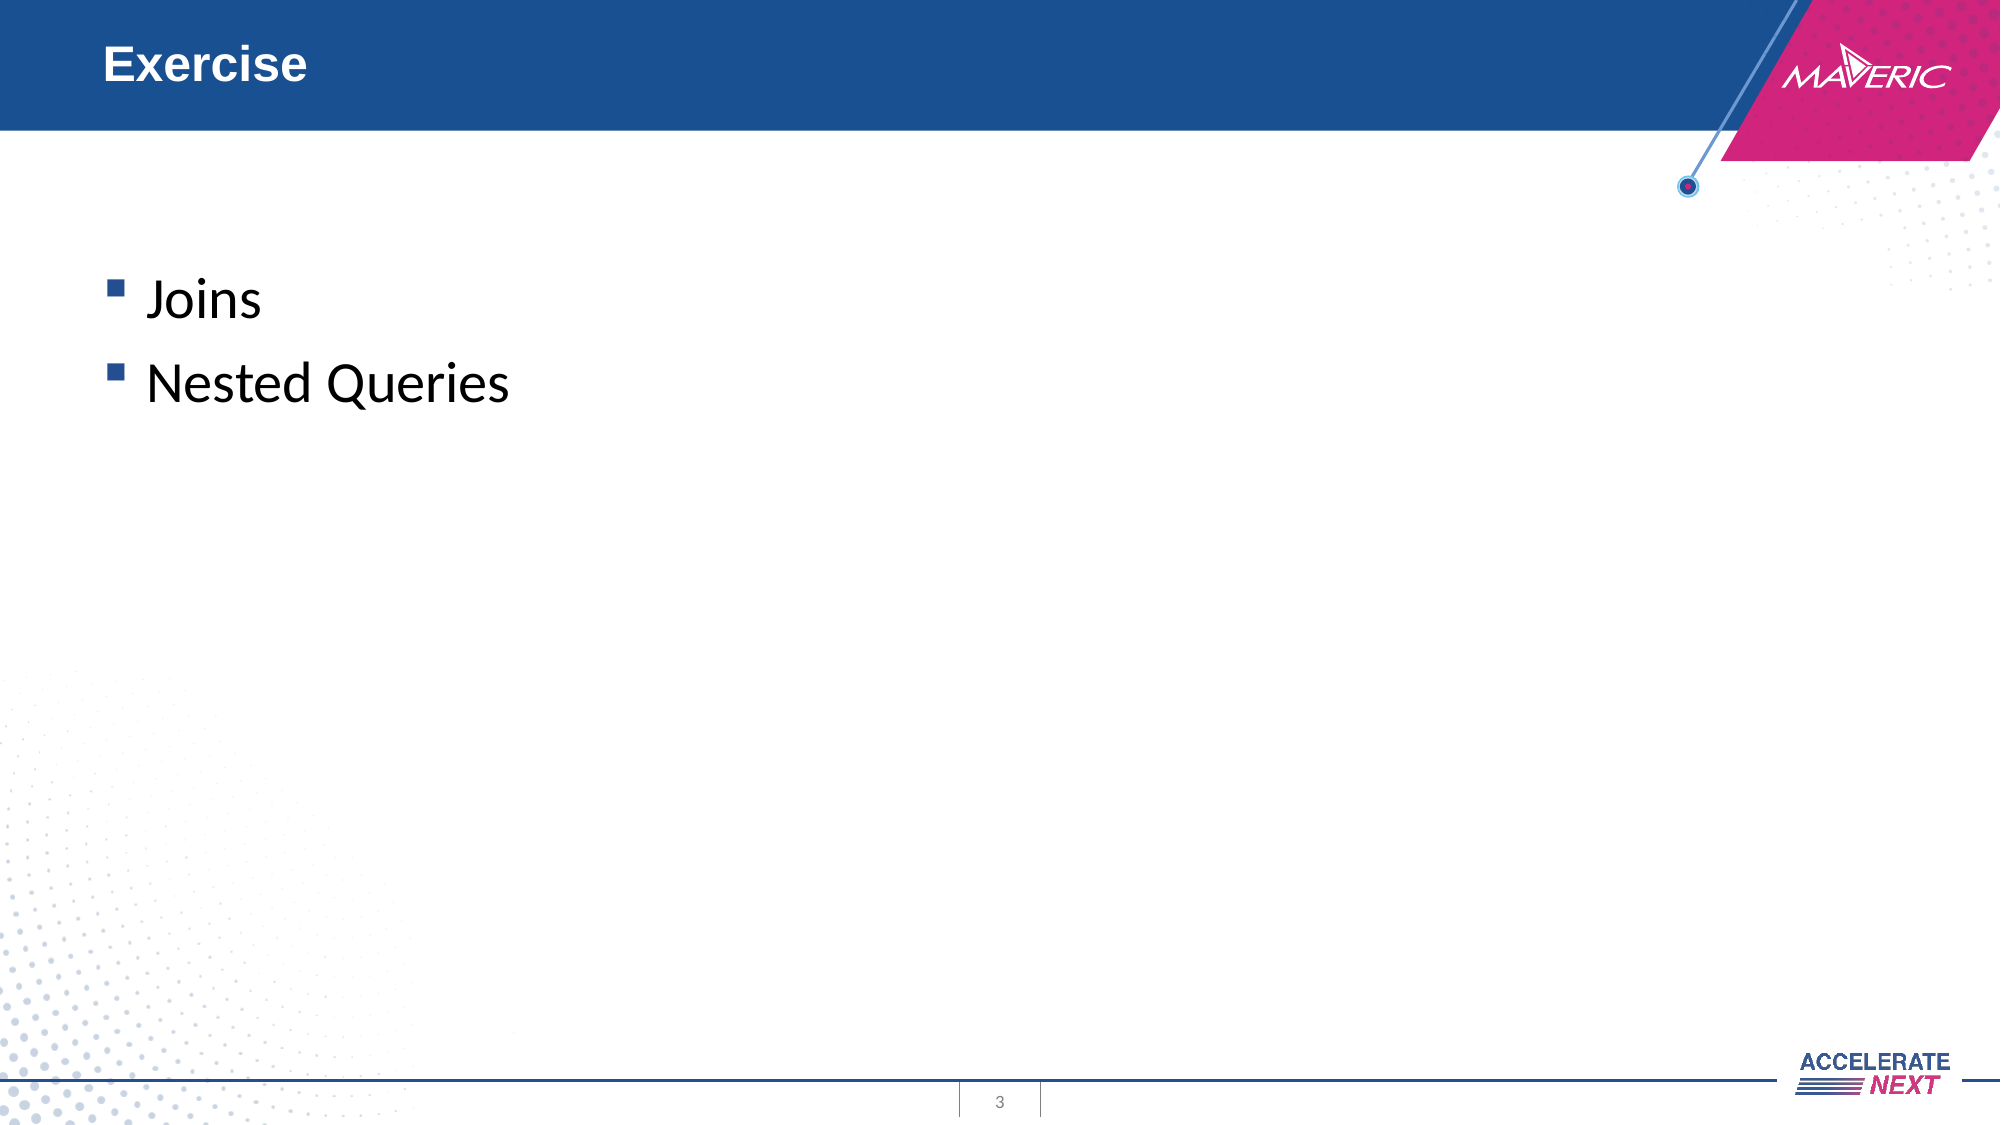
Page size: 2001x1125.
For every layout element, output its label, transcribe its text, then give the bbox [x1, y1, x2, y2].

picture [1791, 1051, 1953, 1097]
picture [0, 671, 514, 1125]
list Joins Nested Queries [87, 260, 1845, 975]
slide_number 3 [959, 1083, 1041, 1119]
title Exercise [87, 30, 1678, 102]
